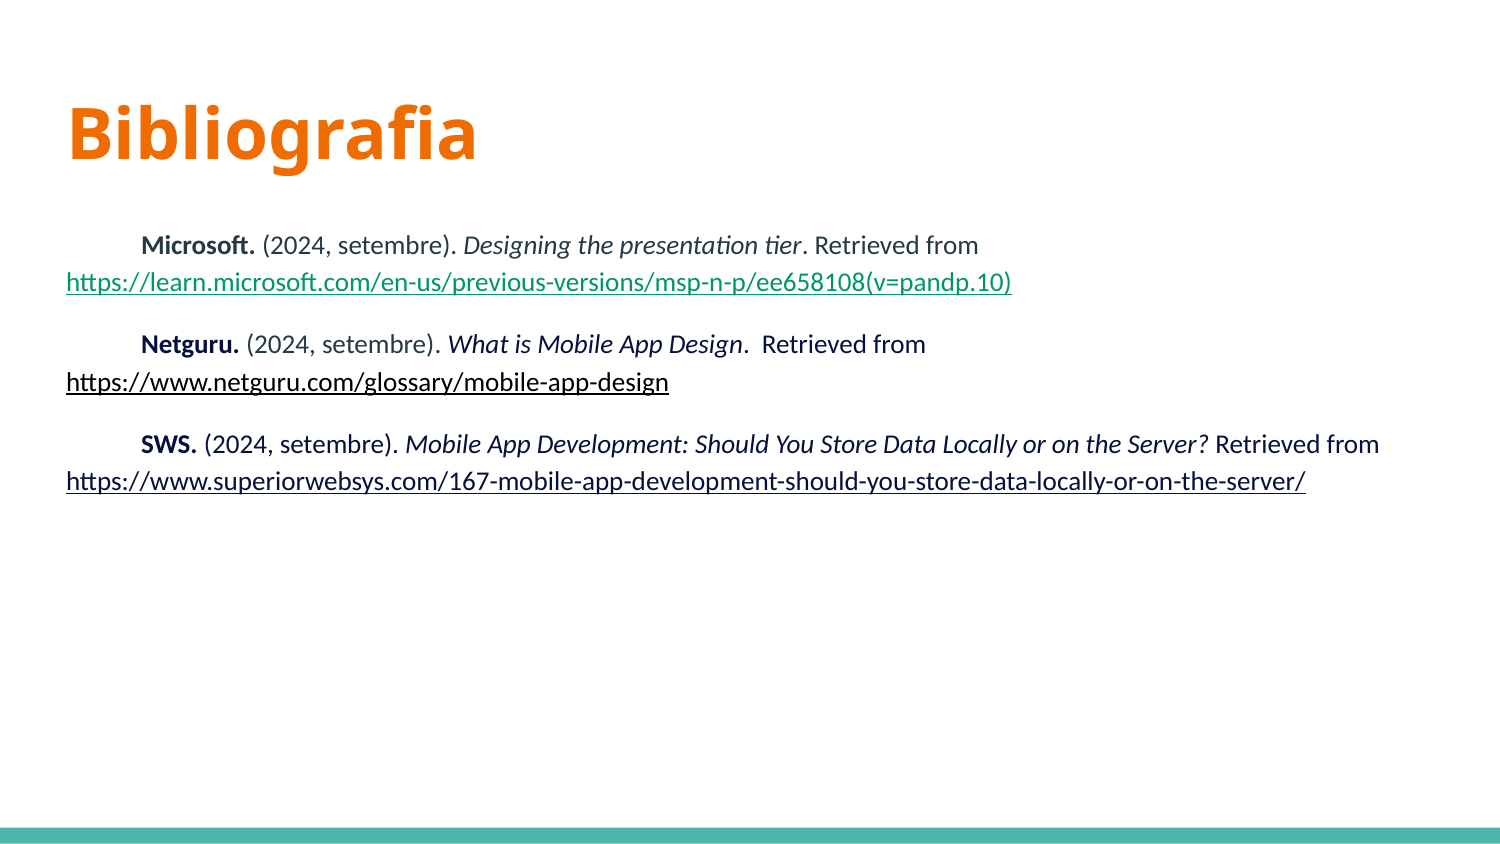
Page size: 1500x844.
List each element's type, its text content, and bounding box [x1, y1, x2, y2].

title Bibliografia [51, 72, 1449, 189]
list Microsoft. (2024, setembre). Designing the presentation tier. Retrieved from https://learn.microsoft.com/en-us/previous-versions/msp-n-p/ee658108(v=pandp.10) Netguru. (2024, setembre). What is Mobile App Design. Retrieved from https://www.netguru.com/glossary/mobile-app-design SWS. (2024, setembre). Mobile App Development: Should You Store Data Locally or on the Server? Retrieved from https://www.superiorwebsys.com/167-mobile-app-development-should-you-store-data-locally-or-on-the-server/ [51, 207, 1449, 750]
